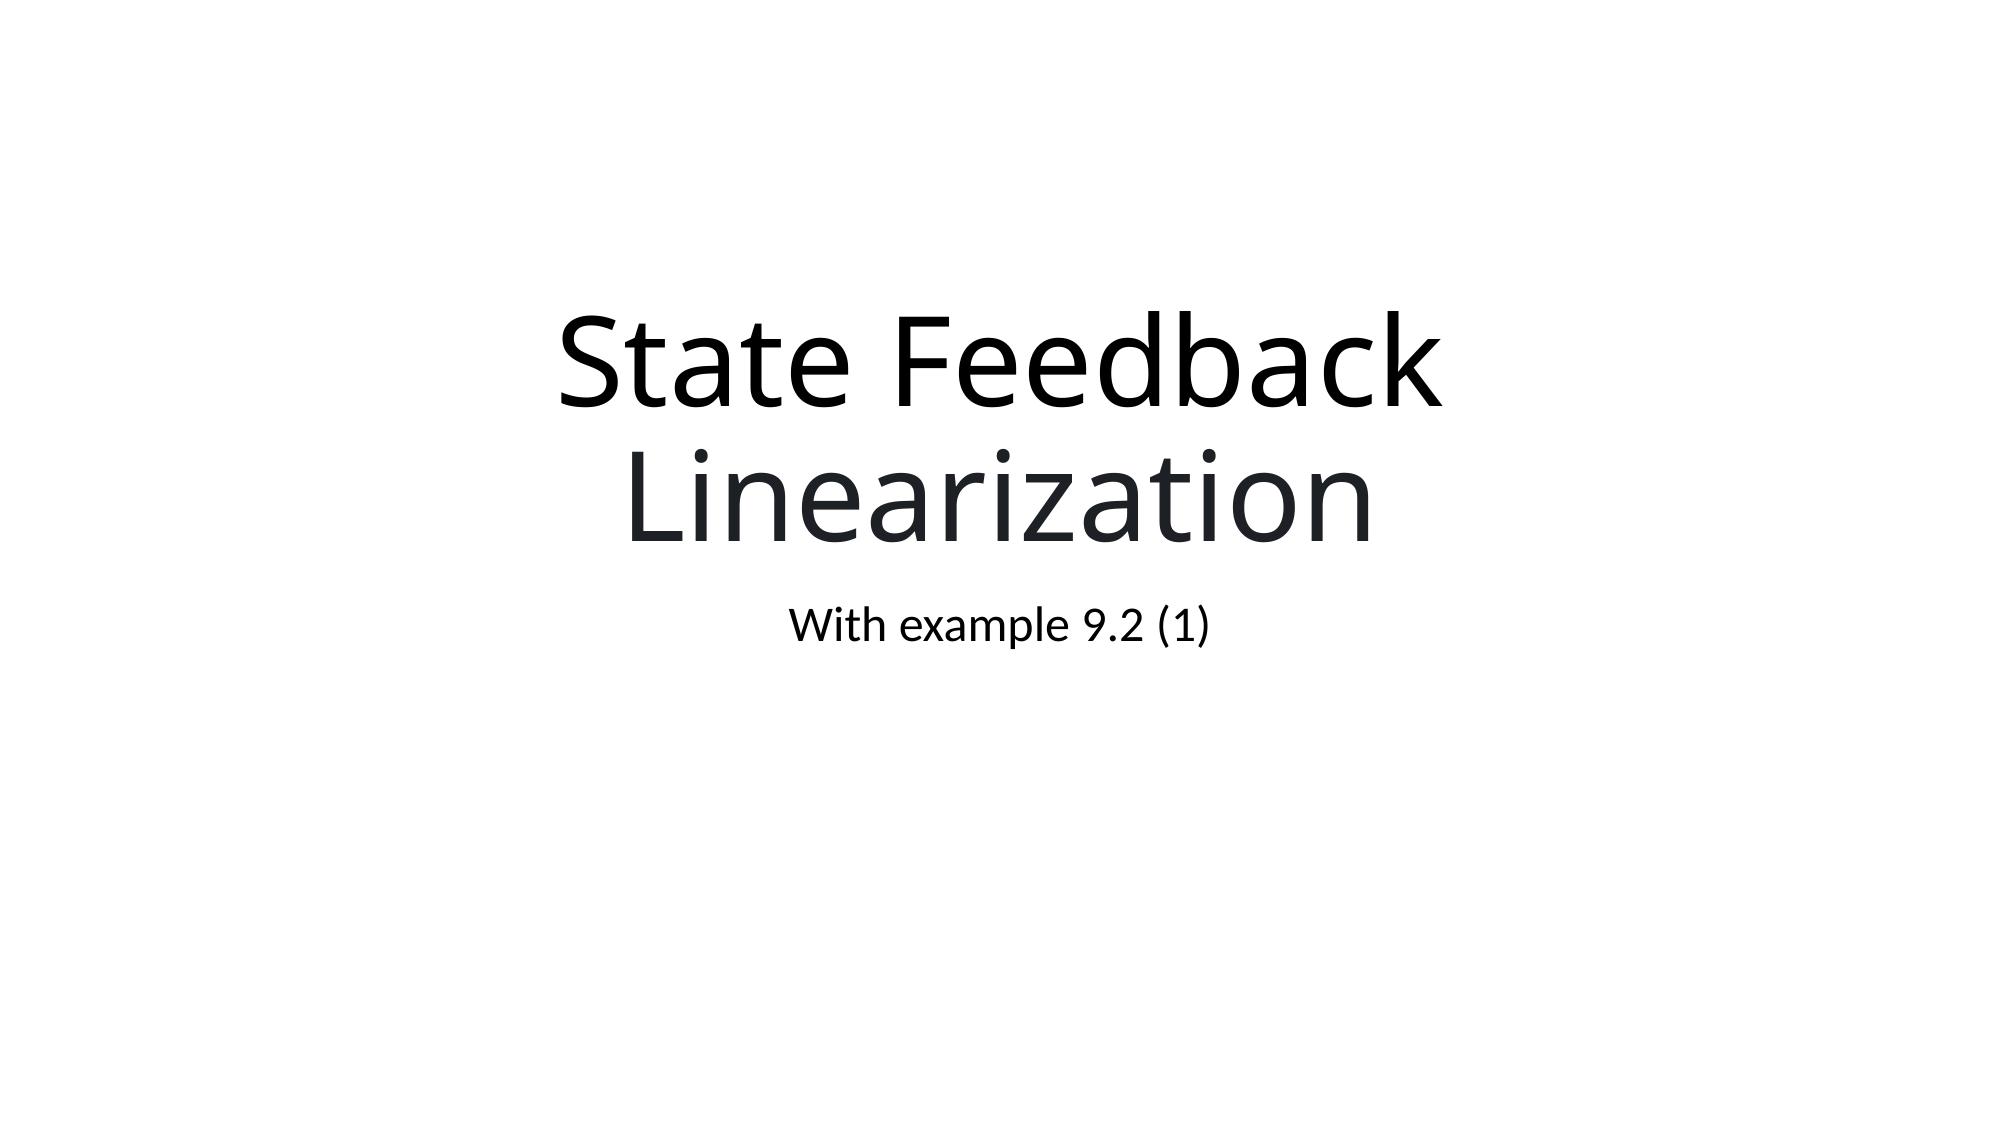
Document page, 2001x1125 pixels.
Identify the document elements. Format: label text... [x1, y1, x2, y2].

subtitle With example 9.2 (1) [249, 590, 1750, 863]
title State Feedback Linearization [249, 184, 1750, 576]
